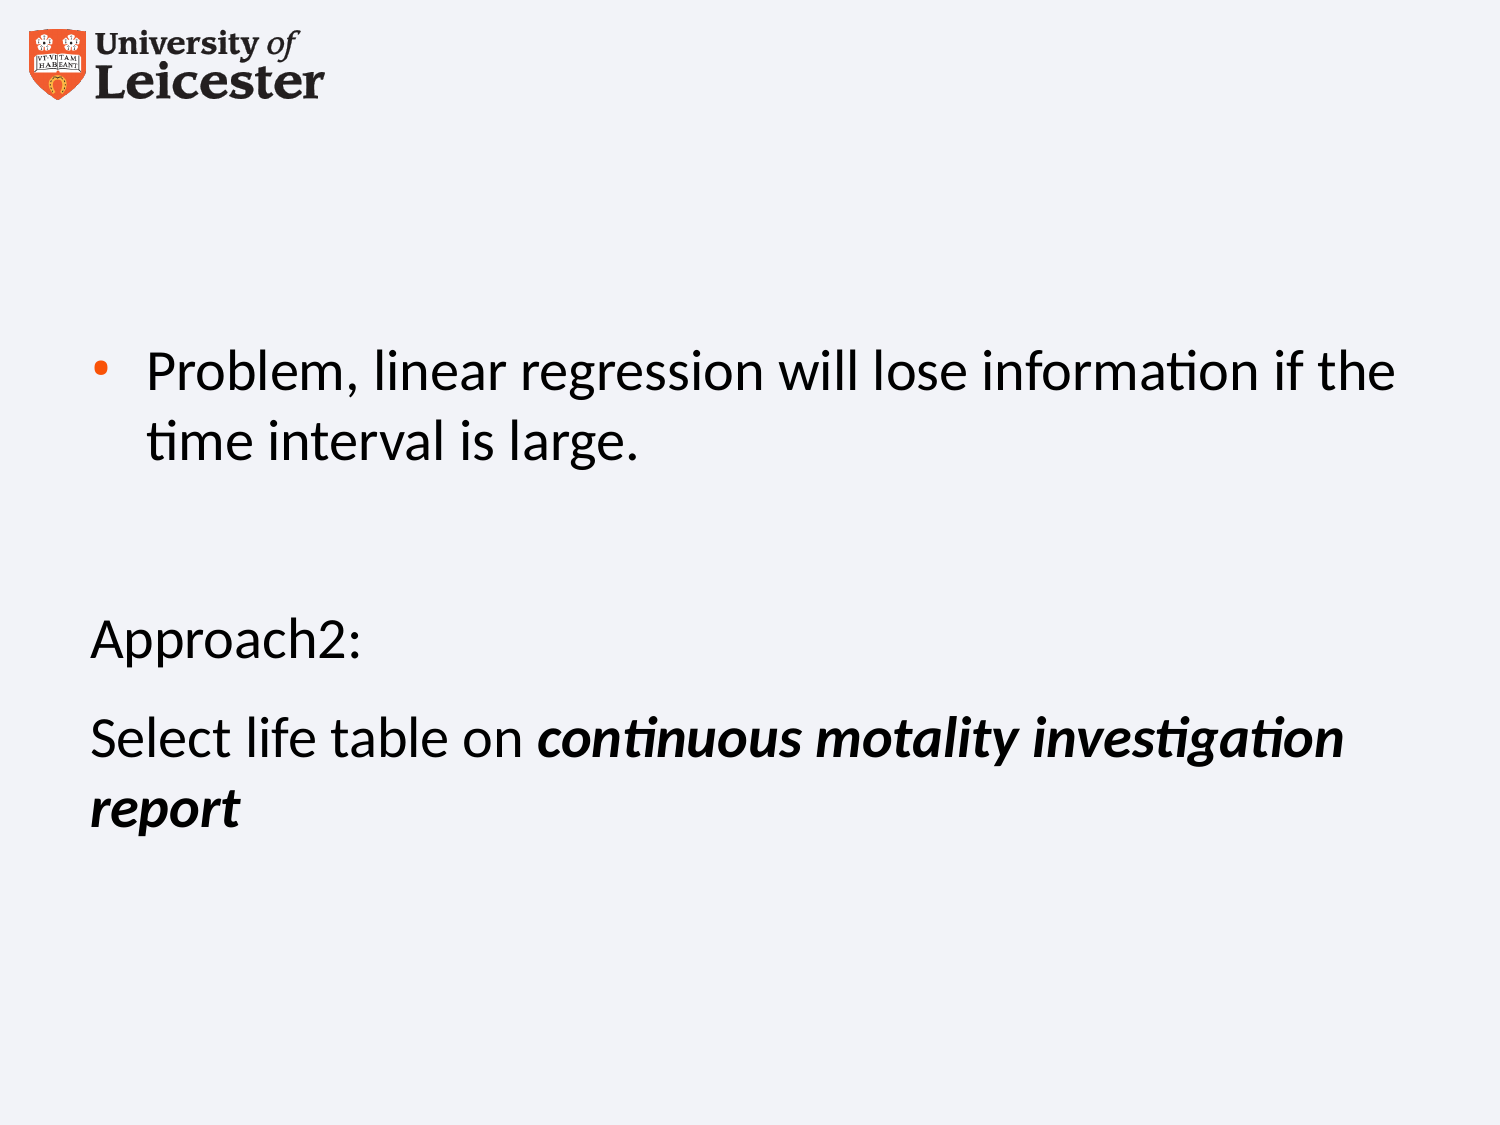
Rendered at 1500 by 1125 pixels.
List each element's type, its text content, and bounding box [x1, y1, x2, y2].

picture [29, 29, 325, 100]
list Problem, linear regression will lose information if the time interval is large. Approach2: Select life table on continuous motality investigation report [74, 324, 1426, 1034]
